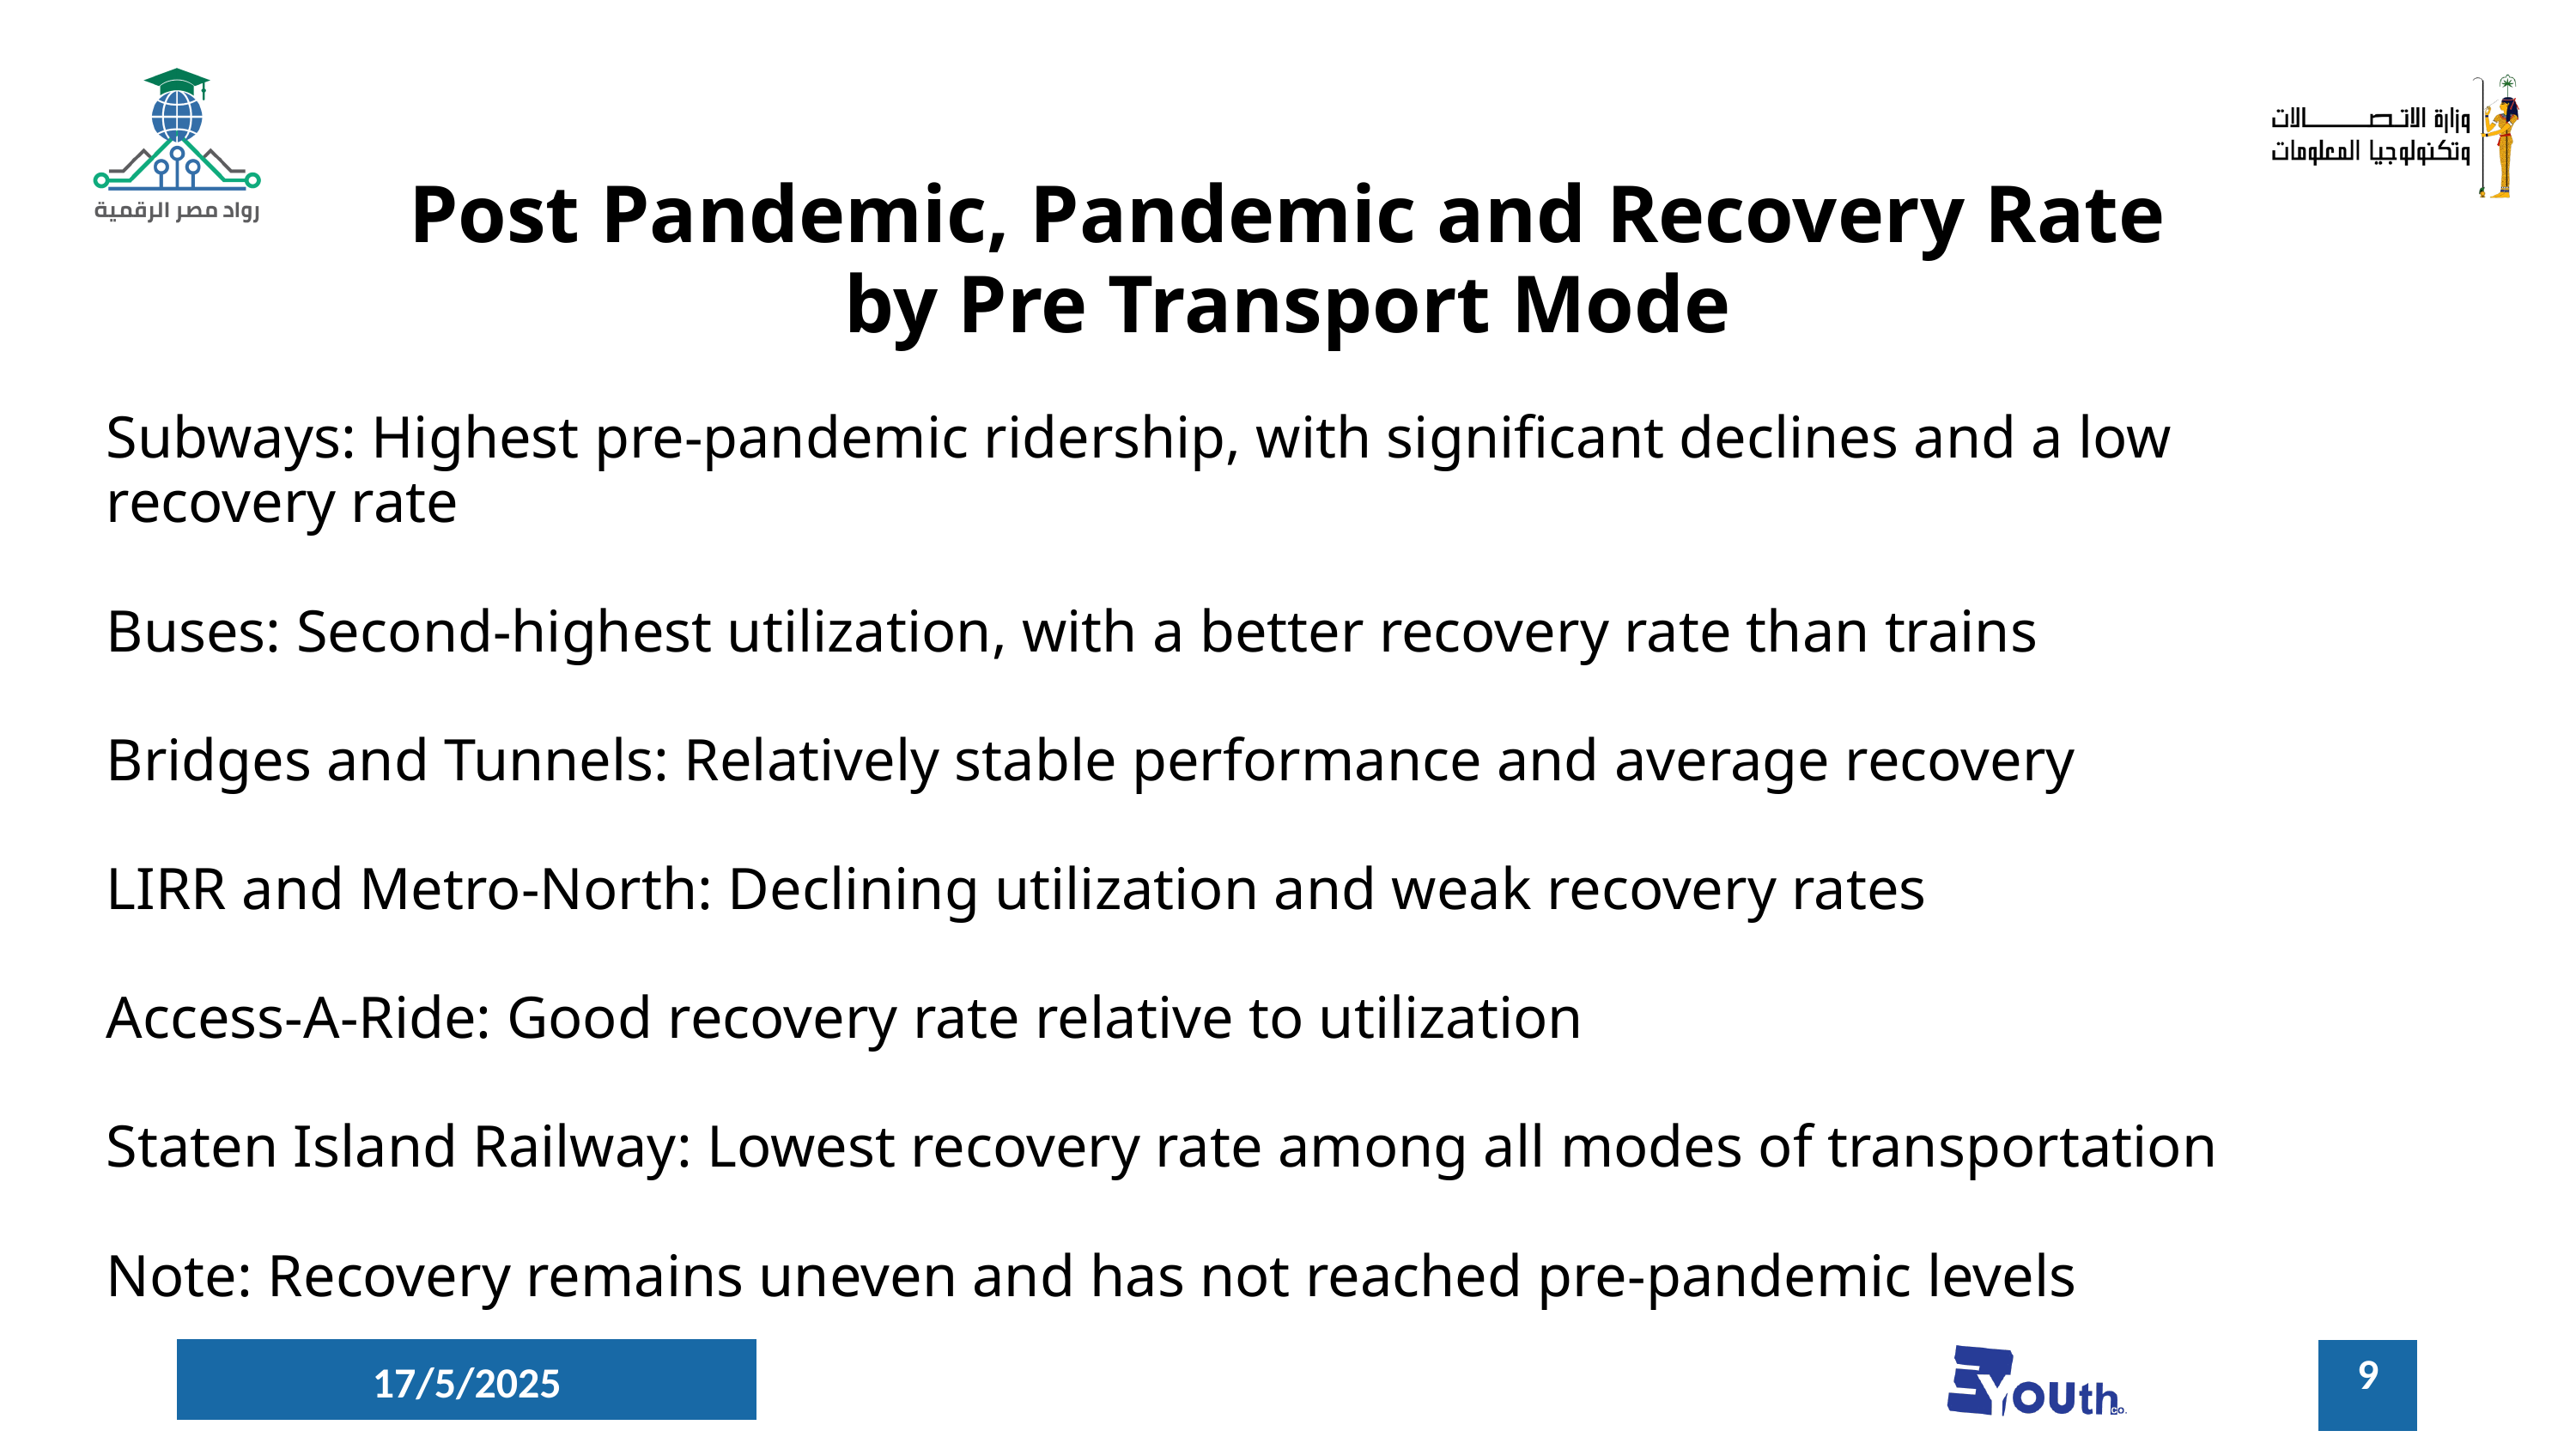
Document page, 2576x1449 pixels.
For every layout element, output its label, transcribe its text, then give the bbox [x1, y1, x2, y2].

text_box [1819, 1342, 2314, 1421]
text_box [176, 1342, 757, 1421]
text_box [176, 1338, 757, 1342]
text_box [2318, 1339, 2418, 1432]
text_box Subways: Highest pre-pandemic ridership, with significant declines and a low recovery rate Buses: Second-highest utilization, with a better recovery rate than trains Bridges and Tunnels: Relatively stable performance and average recovery LIRR and Metro-North: Declining utilization and weak recovery rates Access-A-Ride: Good recovery rate relative to utilization Staten Island Railway: Lowest recovery rate among all modes of transportation Note: Recovery remains uneven and has not reached pre-pandemic levels [106, 404, 2226, 1387]
text_box [19, 0, 335, 294]
text_box Post Pandemic, Pandemic and Recovery Rate by Pre Transport Mode [383, 168, 2193, 349]
text_box [2263, 70, 2535, 205]
